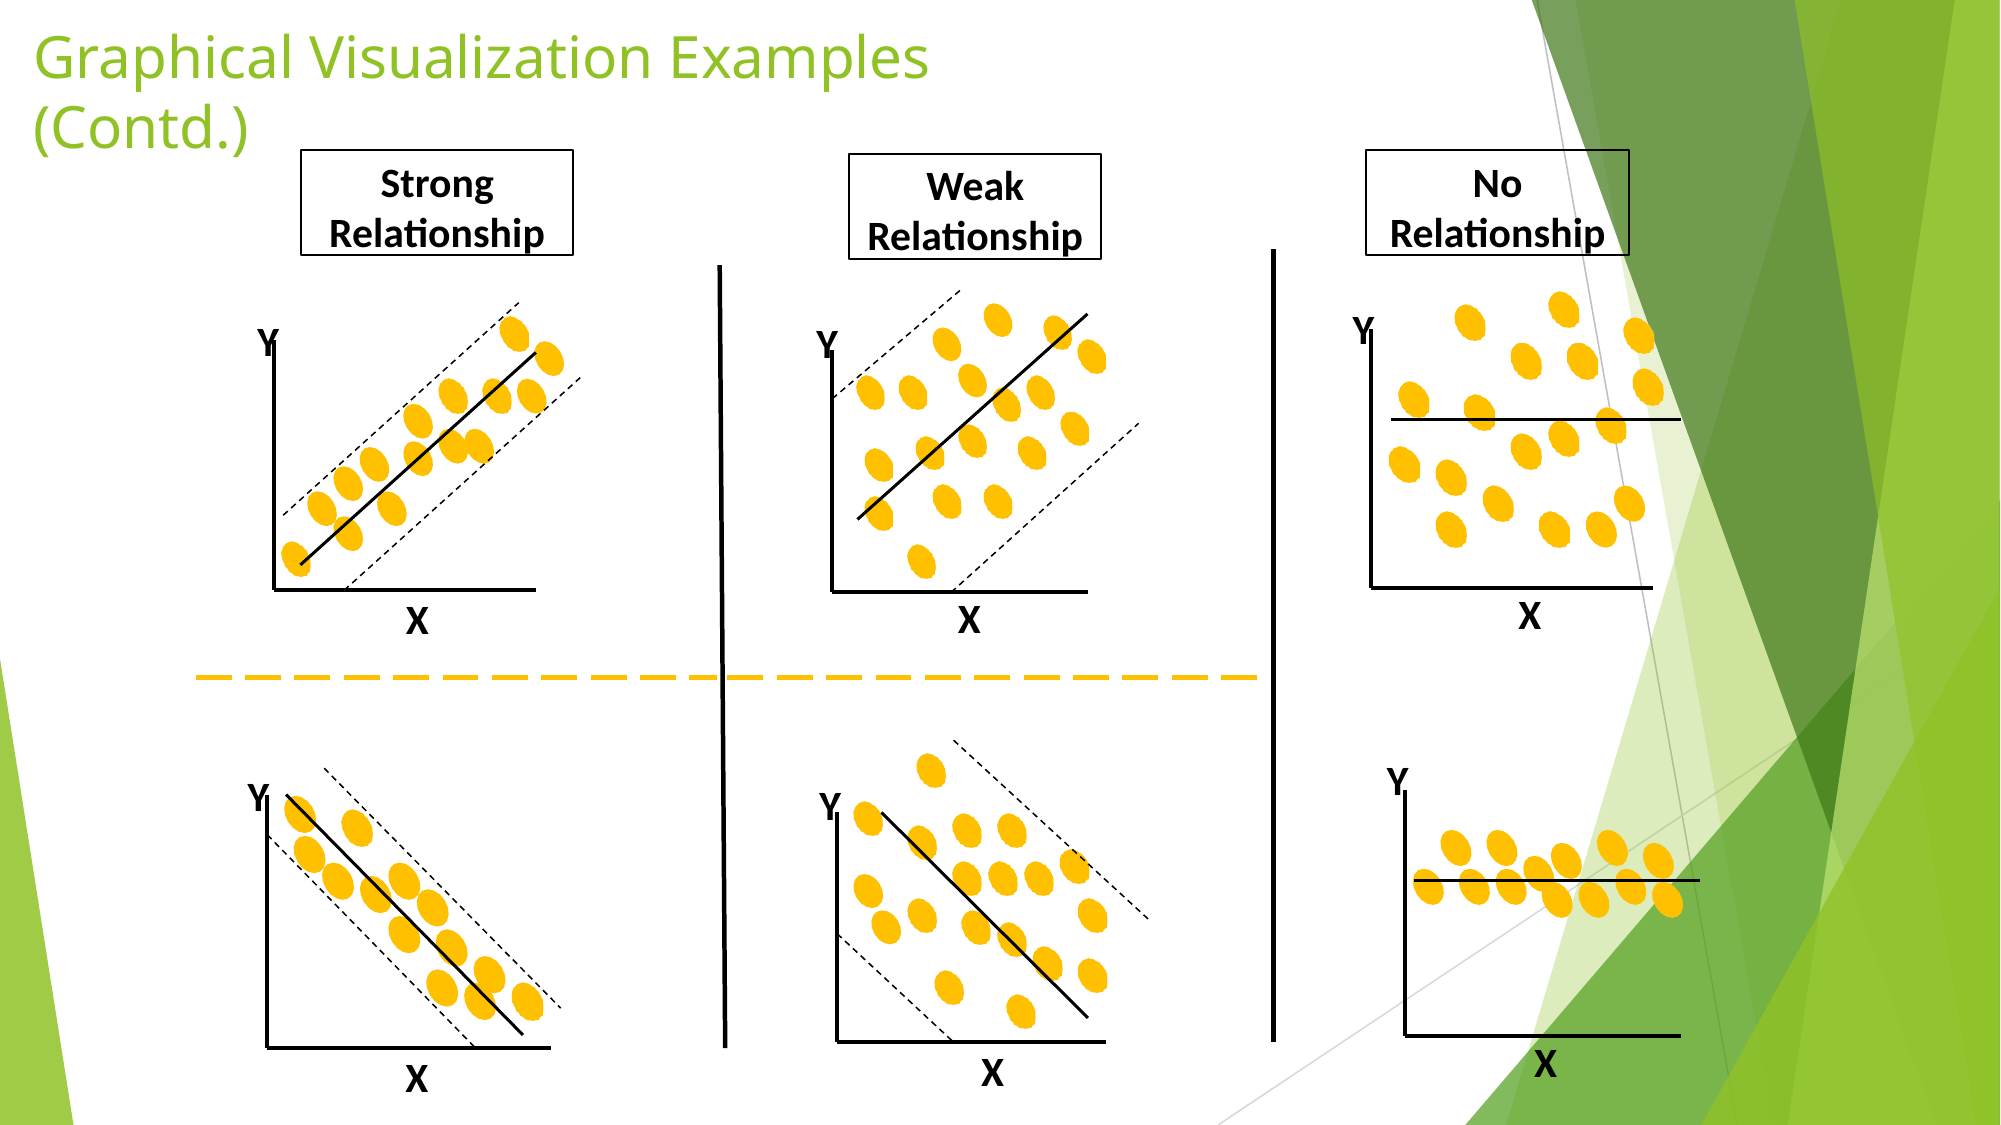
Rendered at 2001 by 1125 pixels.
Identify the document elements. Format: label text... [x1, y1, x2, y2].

text_box [1548, 291, 1580, 327]
text_box No Relationship [1366, 150, 1629, 256]
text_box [1371, 328, 1665, 589]
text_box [1405, 789, 1684, 1037]
text_box [1623, 317, 1655, 327]
text_box Y [1384, 751, 1411, 804]
text_box X [403, 1058, 431, 1101]
text_box Y [1350, 300, 1377, 353]
text_box X [1516, 597, 1544, 638]
text_box X [1532, 1045, 1560, 1087]
text_box X [978, 1057, 1006, 1095]
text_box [1390, 381, 1682, 548]
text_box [195, 249, 1275, 1049]
title Graphical Visualization Examples (Contd.) [31, 18, 1040, 209]
text_box Strong Relationship [301, 150, 573, 247]
text_box [1454, 304, 1486, 327]
text_box Weak Relationship [849, 154, 1101, 247]
